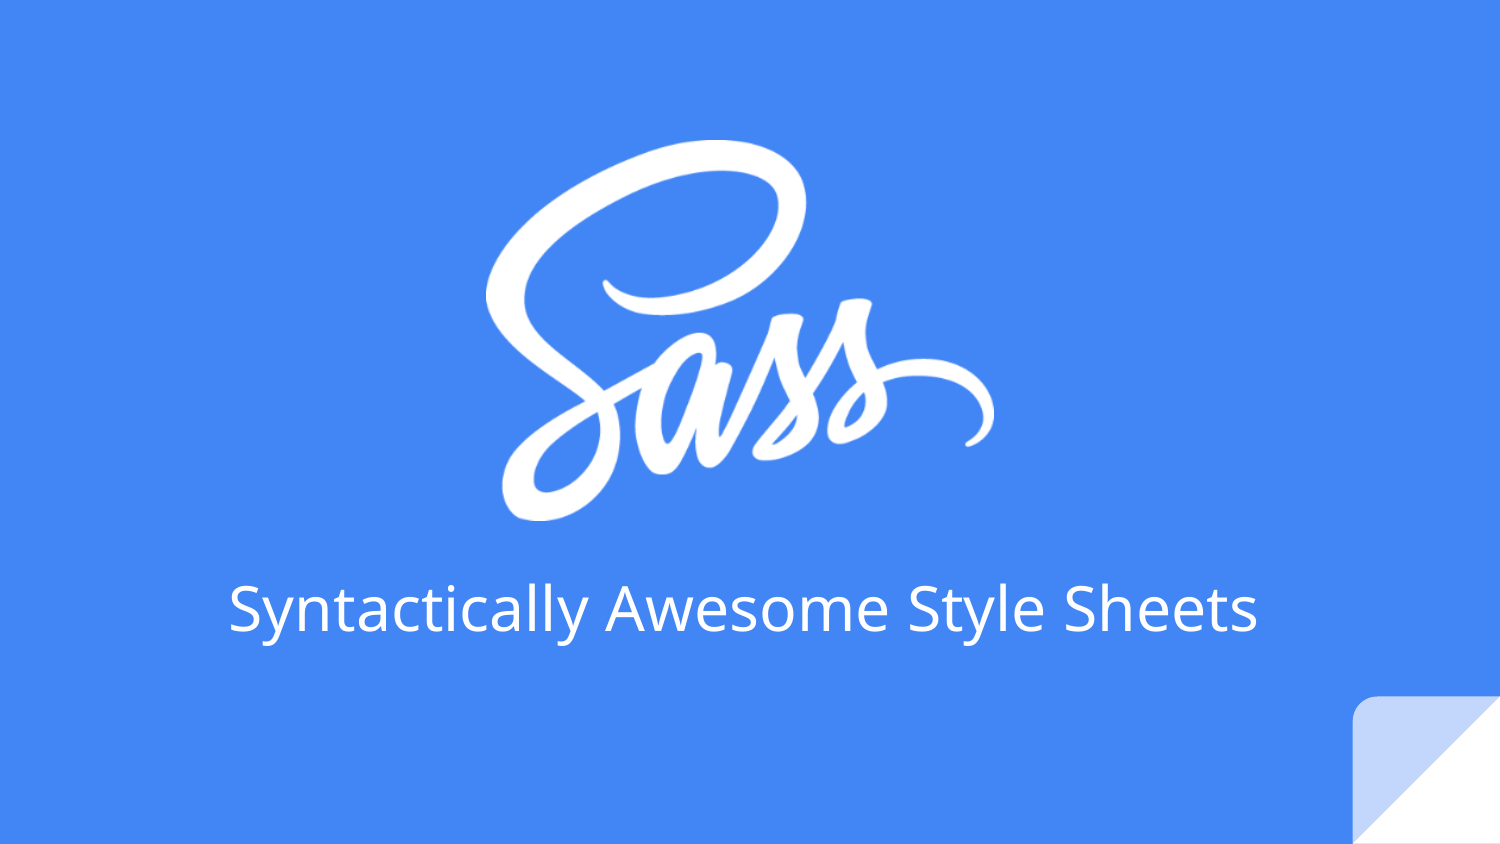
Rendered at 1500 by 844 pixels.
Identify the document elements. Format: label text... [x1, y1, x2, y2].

title Syntactically Awesome Style Sheets [70, 562, 1419, 659]
picture [486, 140, 994, 521]
